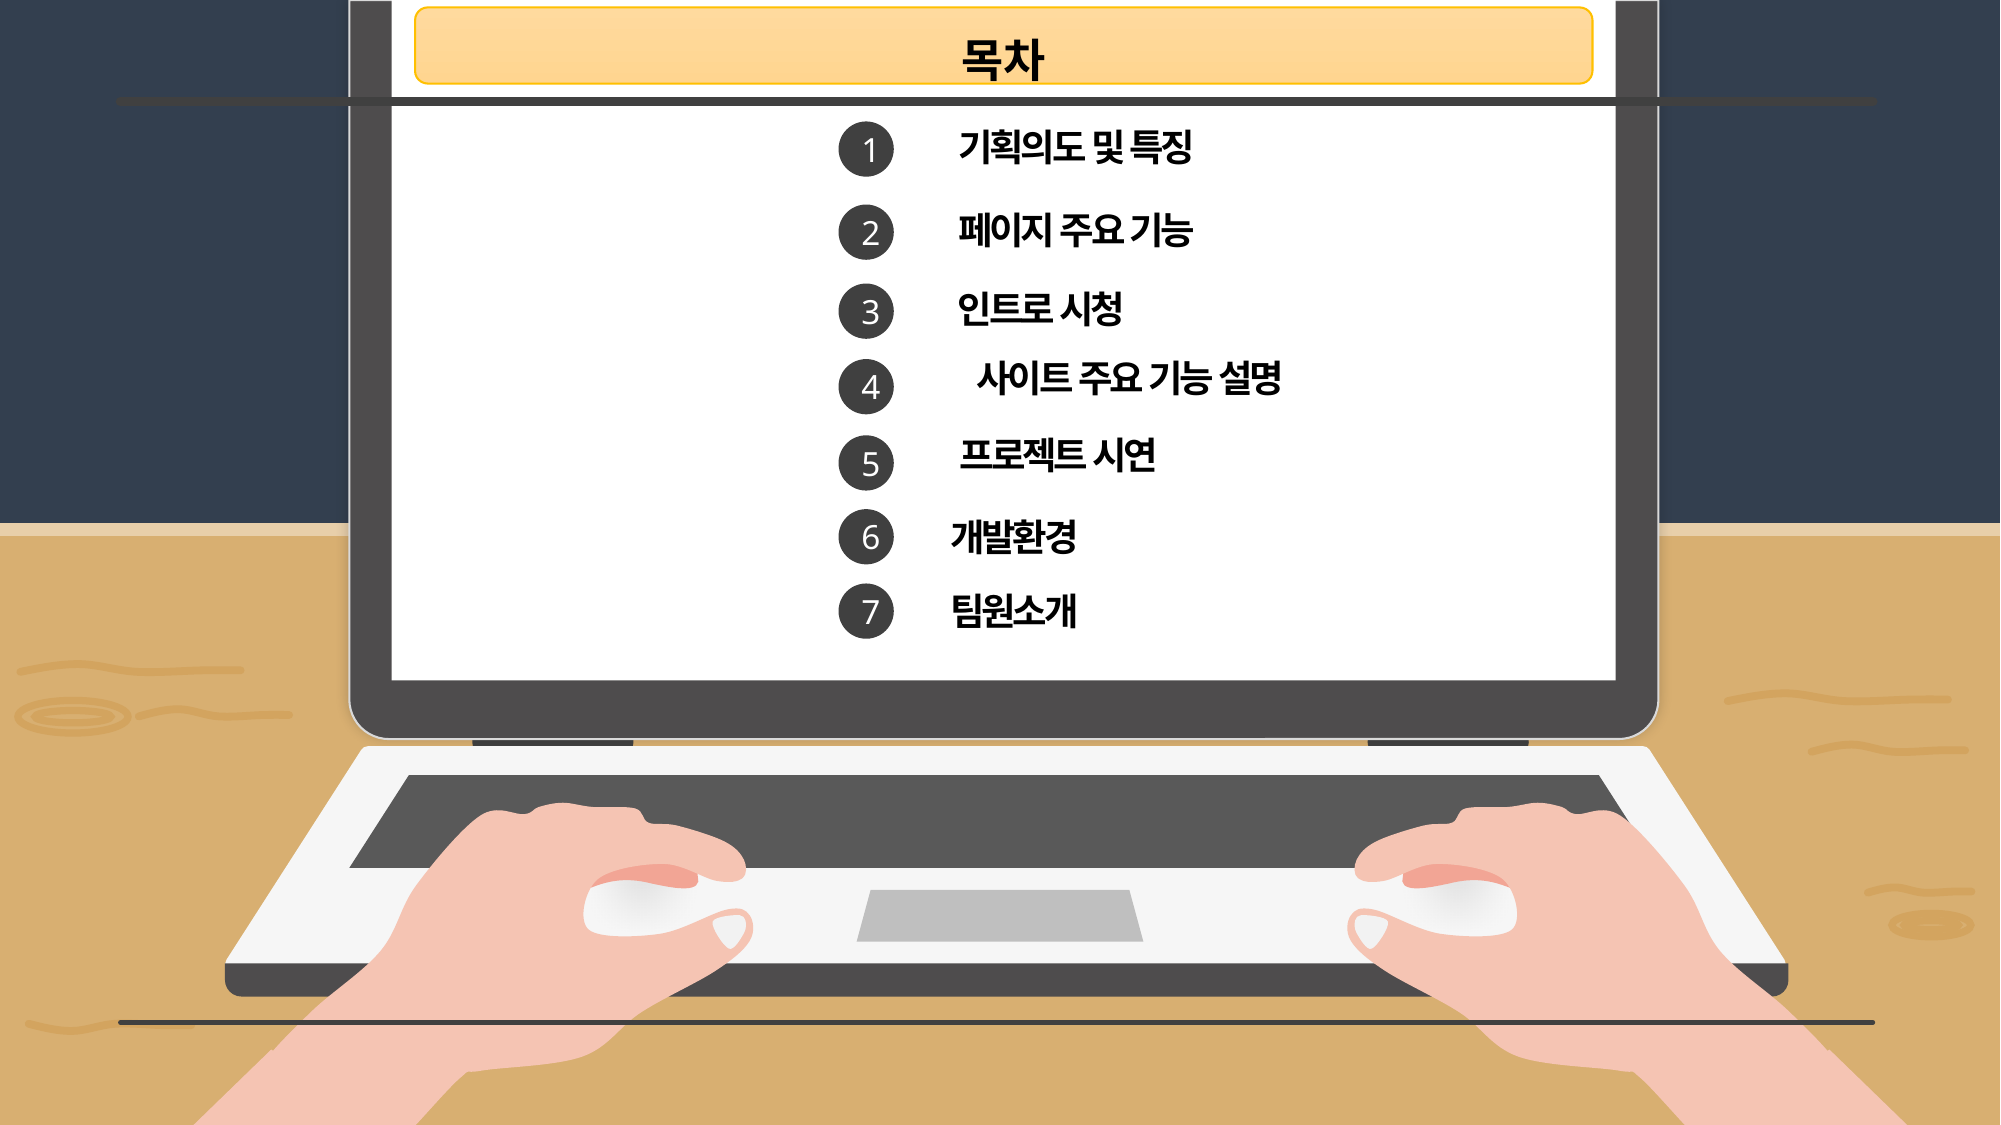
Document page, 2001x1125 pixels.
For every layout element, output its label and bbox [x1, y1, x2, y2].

text_box [838, 424, 1189, 491]
text_box [838, 199, 1224, 261]
text_box [838, 278, 1154, 340]
text_box [838, 348, 1332, 415]
text_box [838, 580, 1100, 642]
text_box [0, 0, 2000, 1125]
text_box [838, 116, 1224, 178]
text_box [838, 506, 1100, 568]
